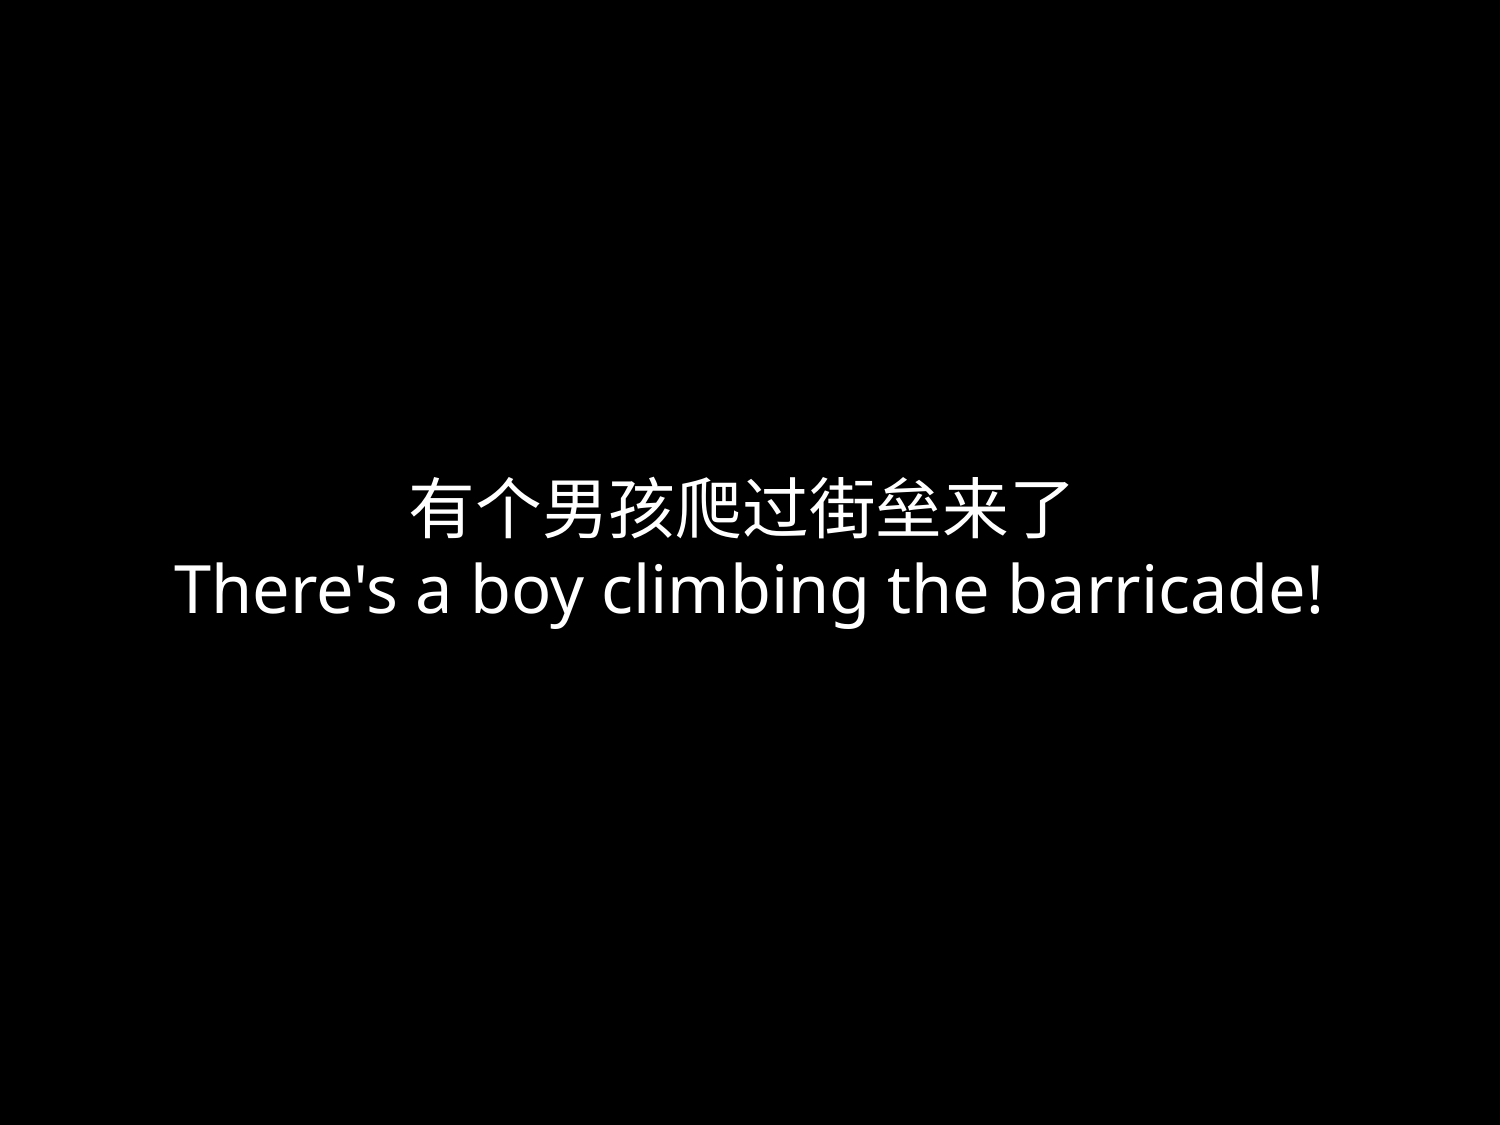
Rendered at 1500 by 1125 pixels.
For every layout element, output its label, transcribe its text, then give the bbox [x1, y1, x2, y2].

text_box 有个男孩爬过街垒来了 There's a boy climbing the barricade! [0, 466, 1500, 627]
